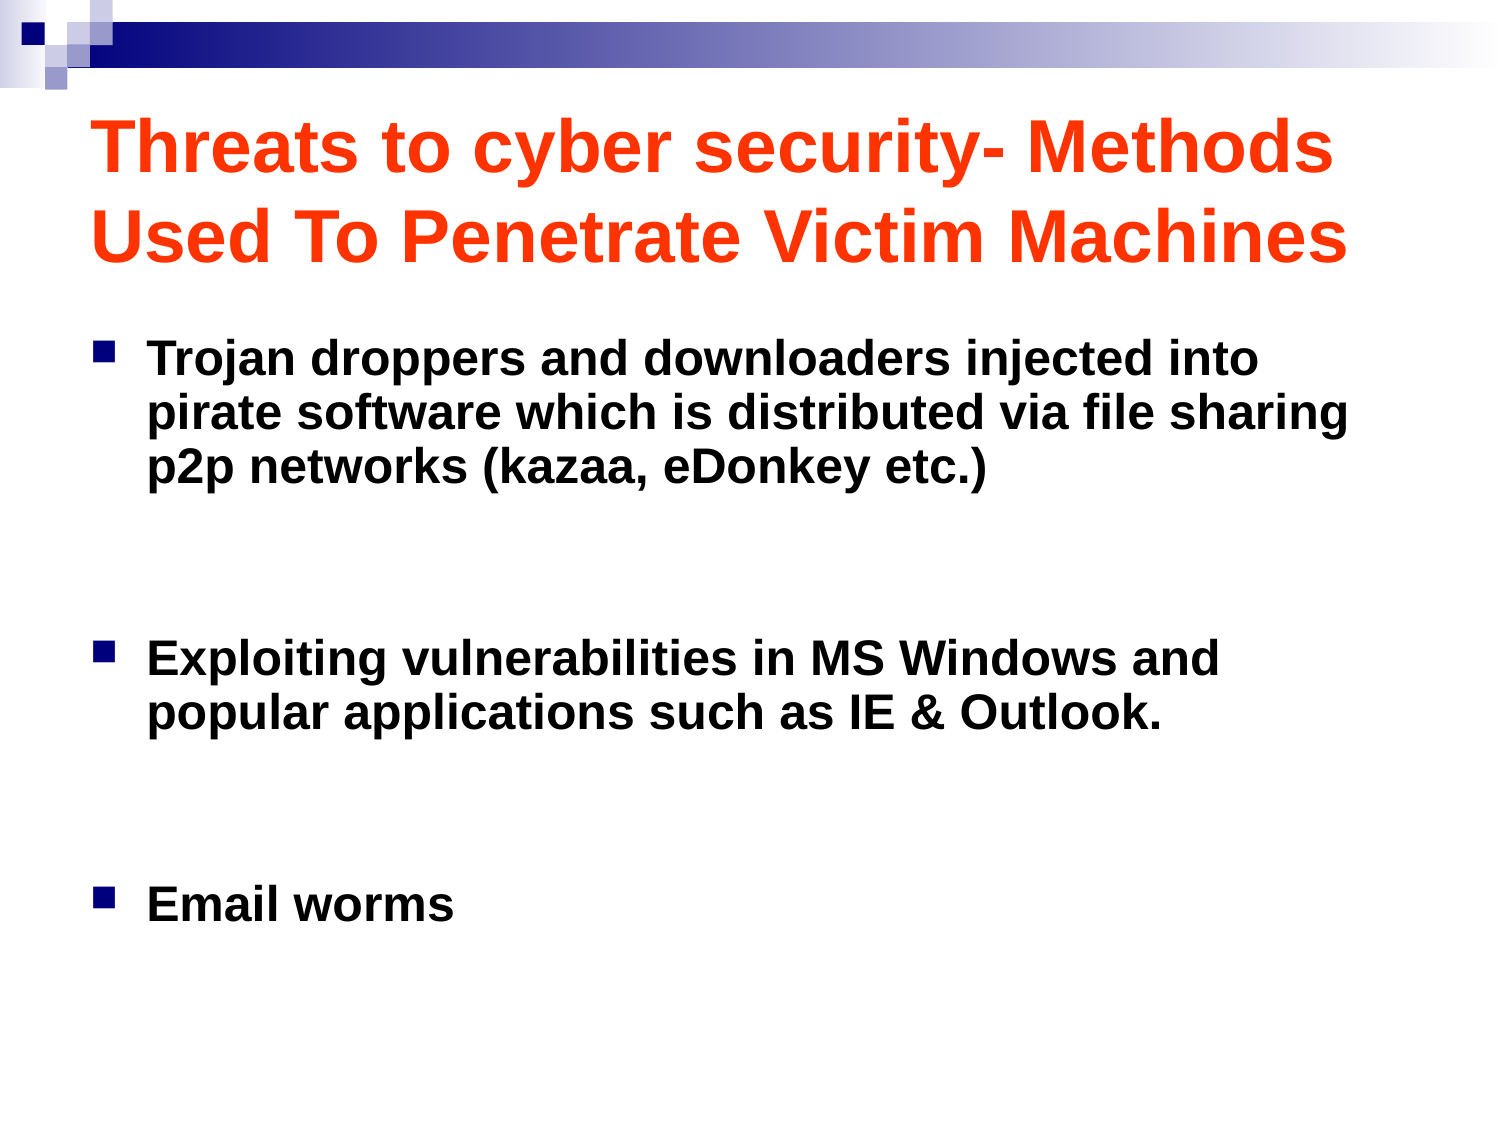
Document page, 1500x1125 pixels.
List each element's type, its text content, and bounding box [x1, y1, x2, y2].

list Trojan droppers and downloaders injected into pirate software which is distributed via file sharing p2p networks (kazaa, eDonkey etc.) Exploiting vulnerabilities in MS Windows and popular applications such as IE & Outlook. Email worms [75, 324, 1425, 963]
title Threats to cyber security- Methods Used To Penetrate Victim Machines [75, 75, 1425, 300]
